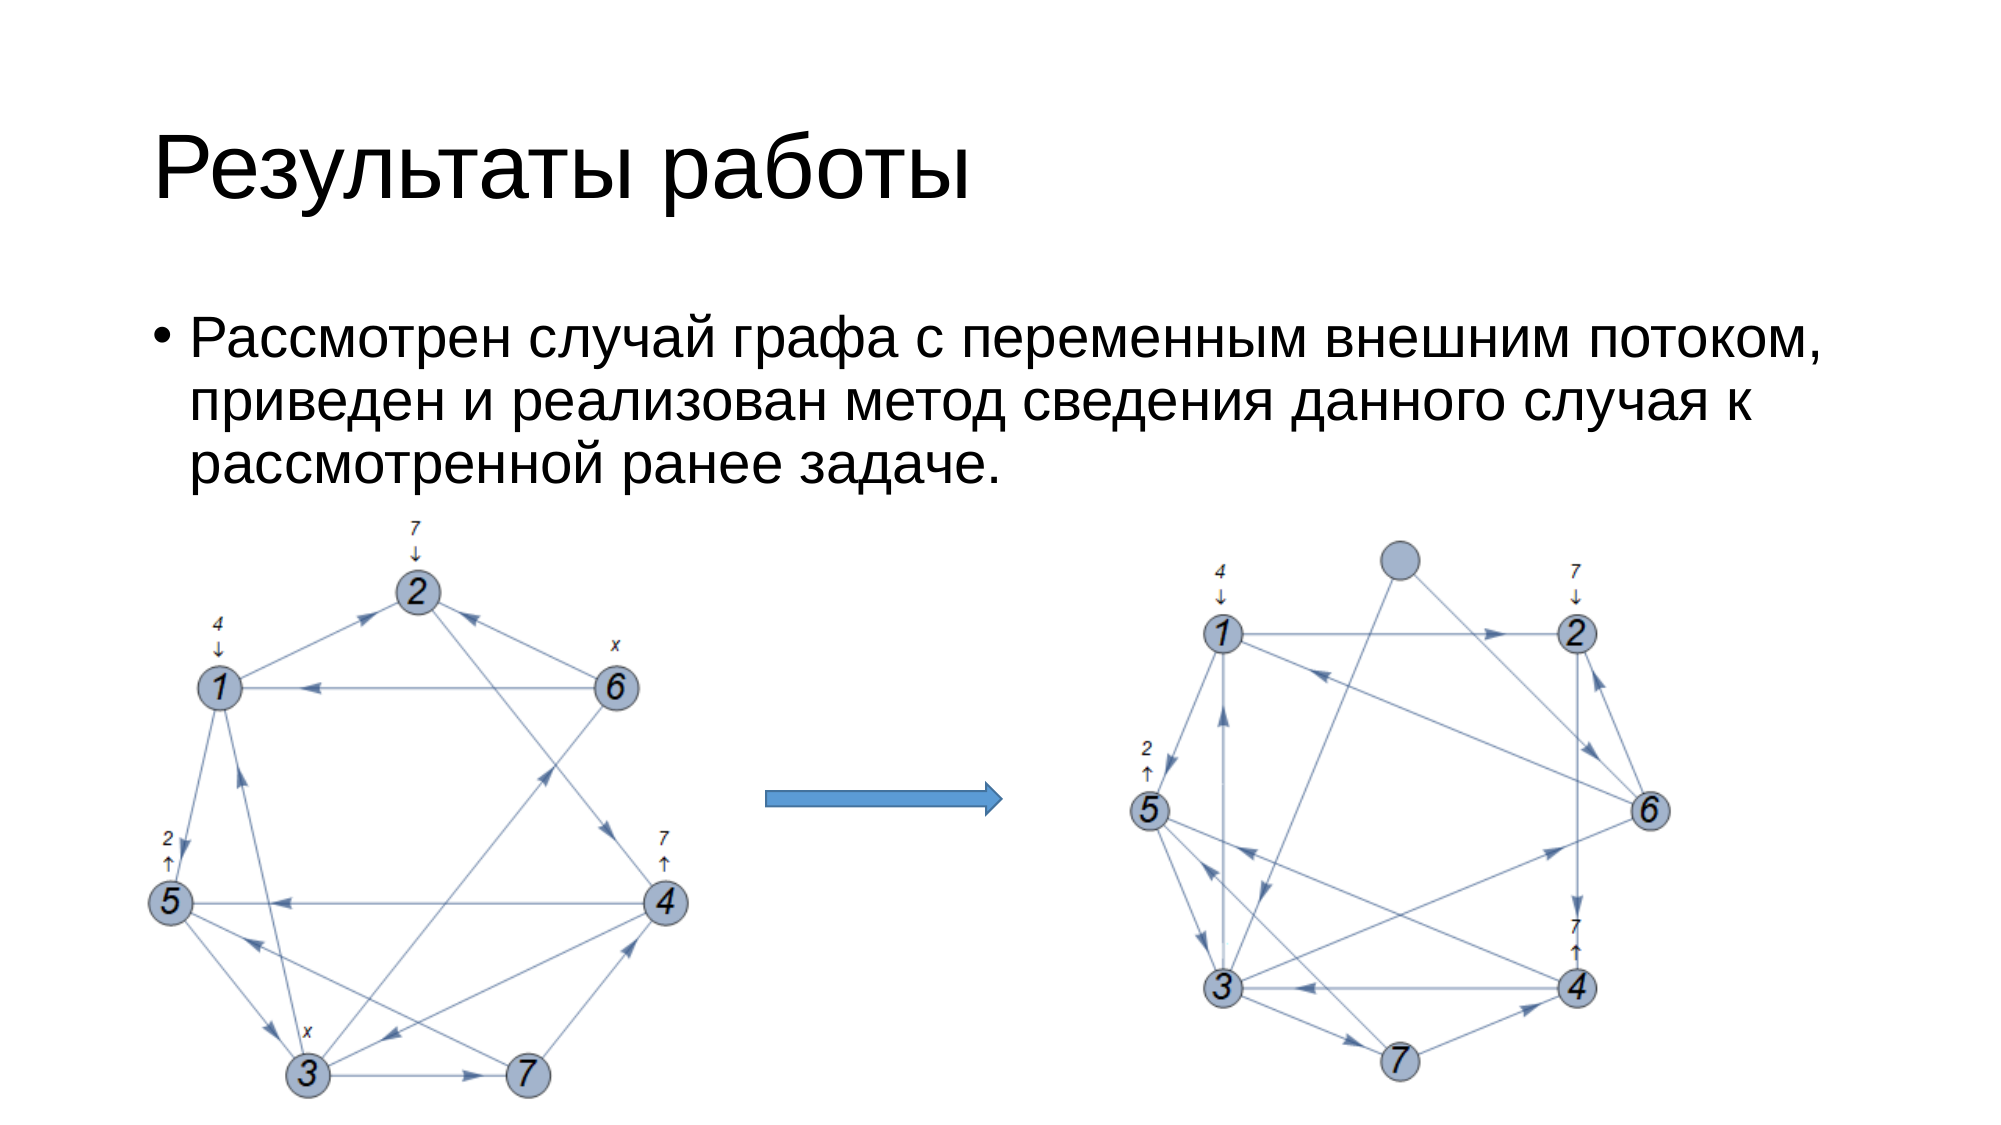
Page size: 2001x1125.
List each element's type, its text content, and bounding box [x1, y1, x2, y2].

picture [137, 512, 700, 1110]
title Результаты работы [137, 59, 1863, 278]
list Рассмотрен случай графа с переменным внешним потоком, приведен и реализован метод сведения данного случая к рассмотренной ранее задаче. [137, 299, 1863, 1014]
picture [1119, 530, 1682, 1092]
text_box [765, 780, 1003, 817]
